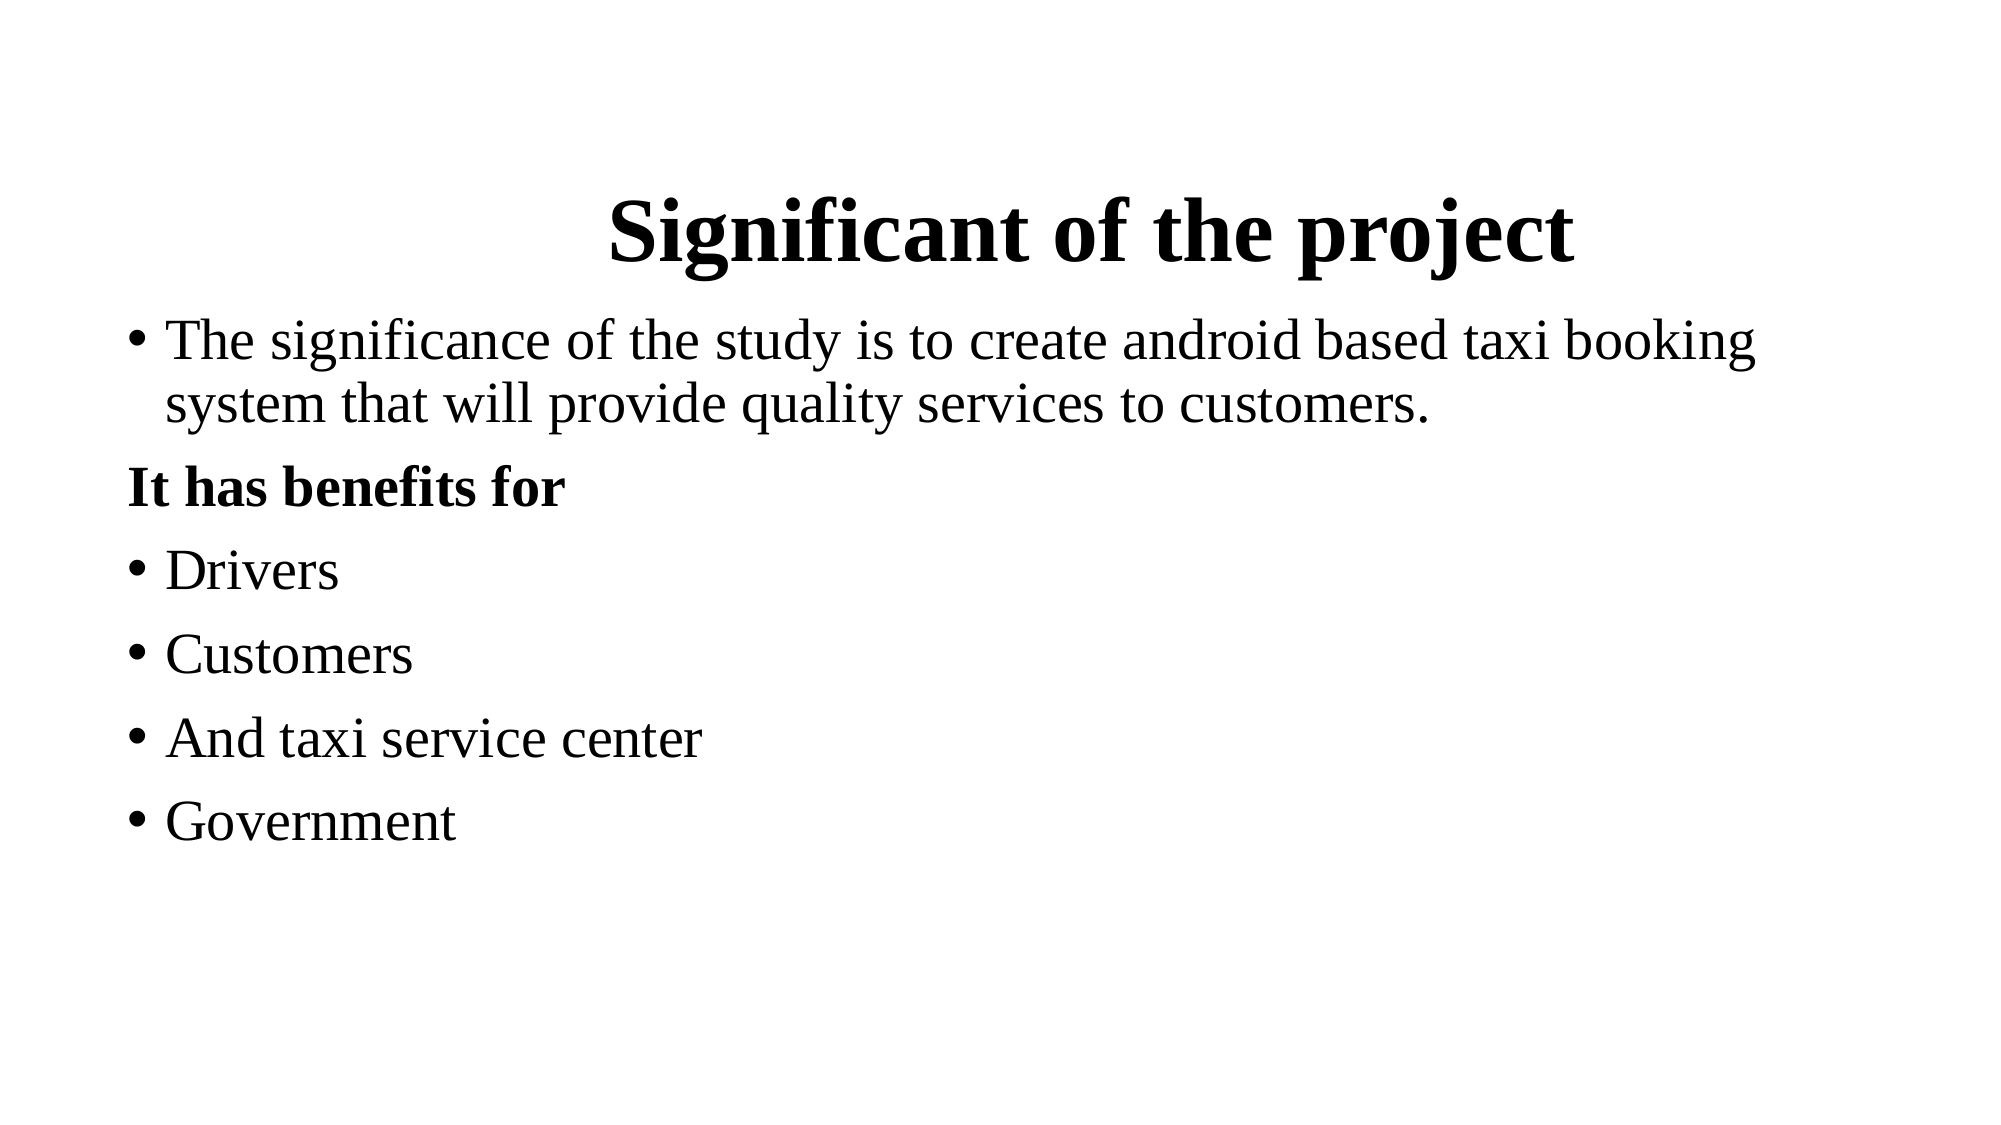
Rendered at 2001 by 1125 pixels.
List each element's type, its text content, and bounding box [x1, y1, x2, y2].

title Significant of the project [112, 125, 1888, 301]
list The significance of the study is to create android based taxi booking system that will provide quality services to customers. It has benefits for Drivers Customers And taxi service center Government [112, 301, 1888, 1021]
